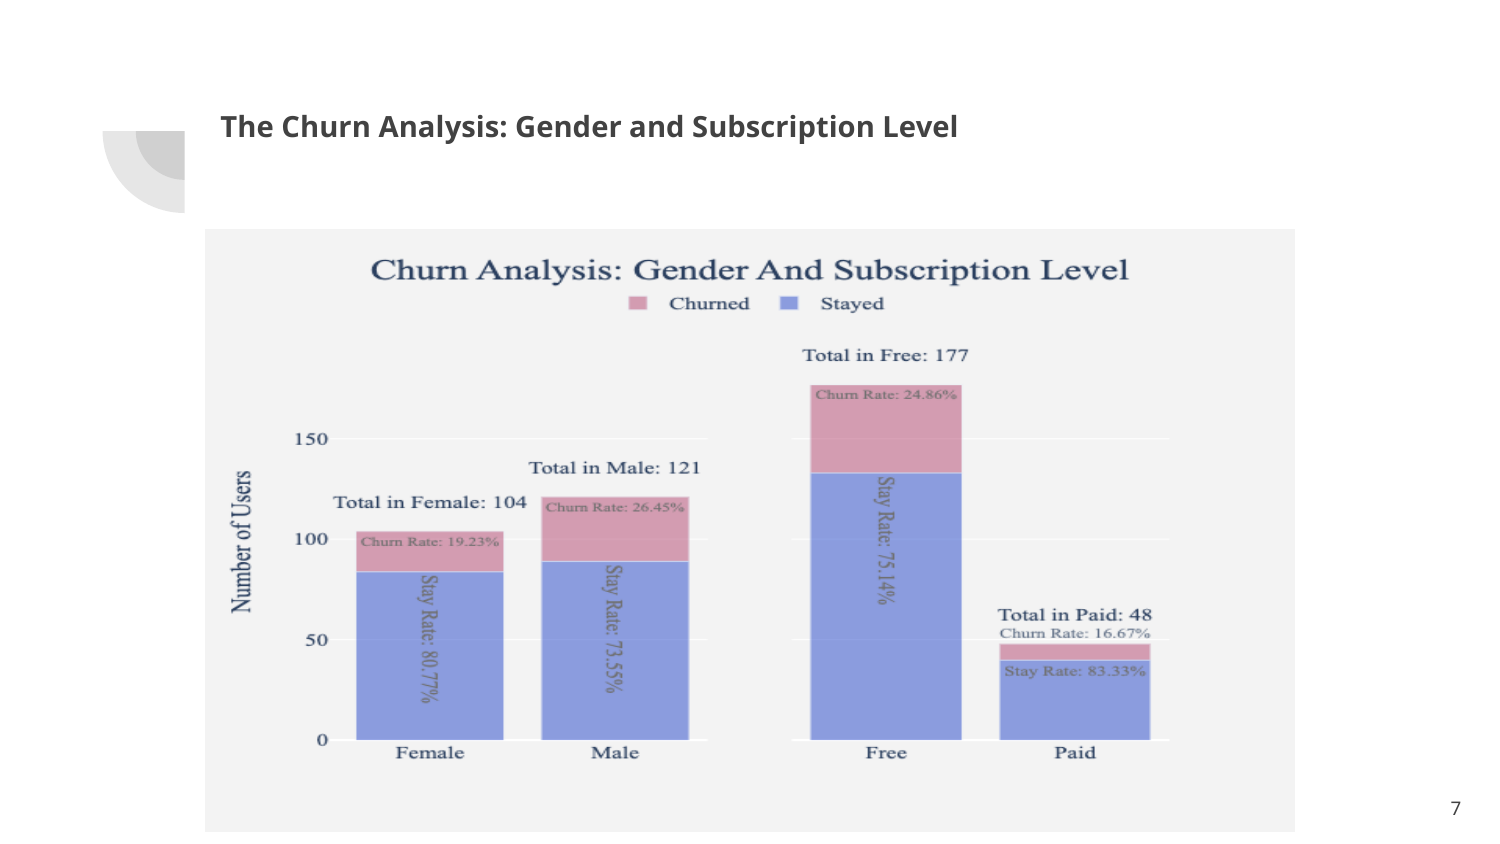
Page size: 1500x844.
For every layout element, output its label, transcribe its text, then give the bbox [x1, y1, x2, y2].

title The Churn Analysis: Gender and Subscription Level [205, 93, 1359, 257]
slide_number ‹#› [1386, 777, 1477, 842]
picture [205, 229, 1295, 833]
